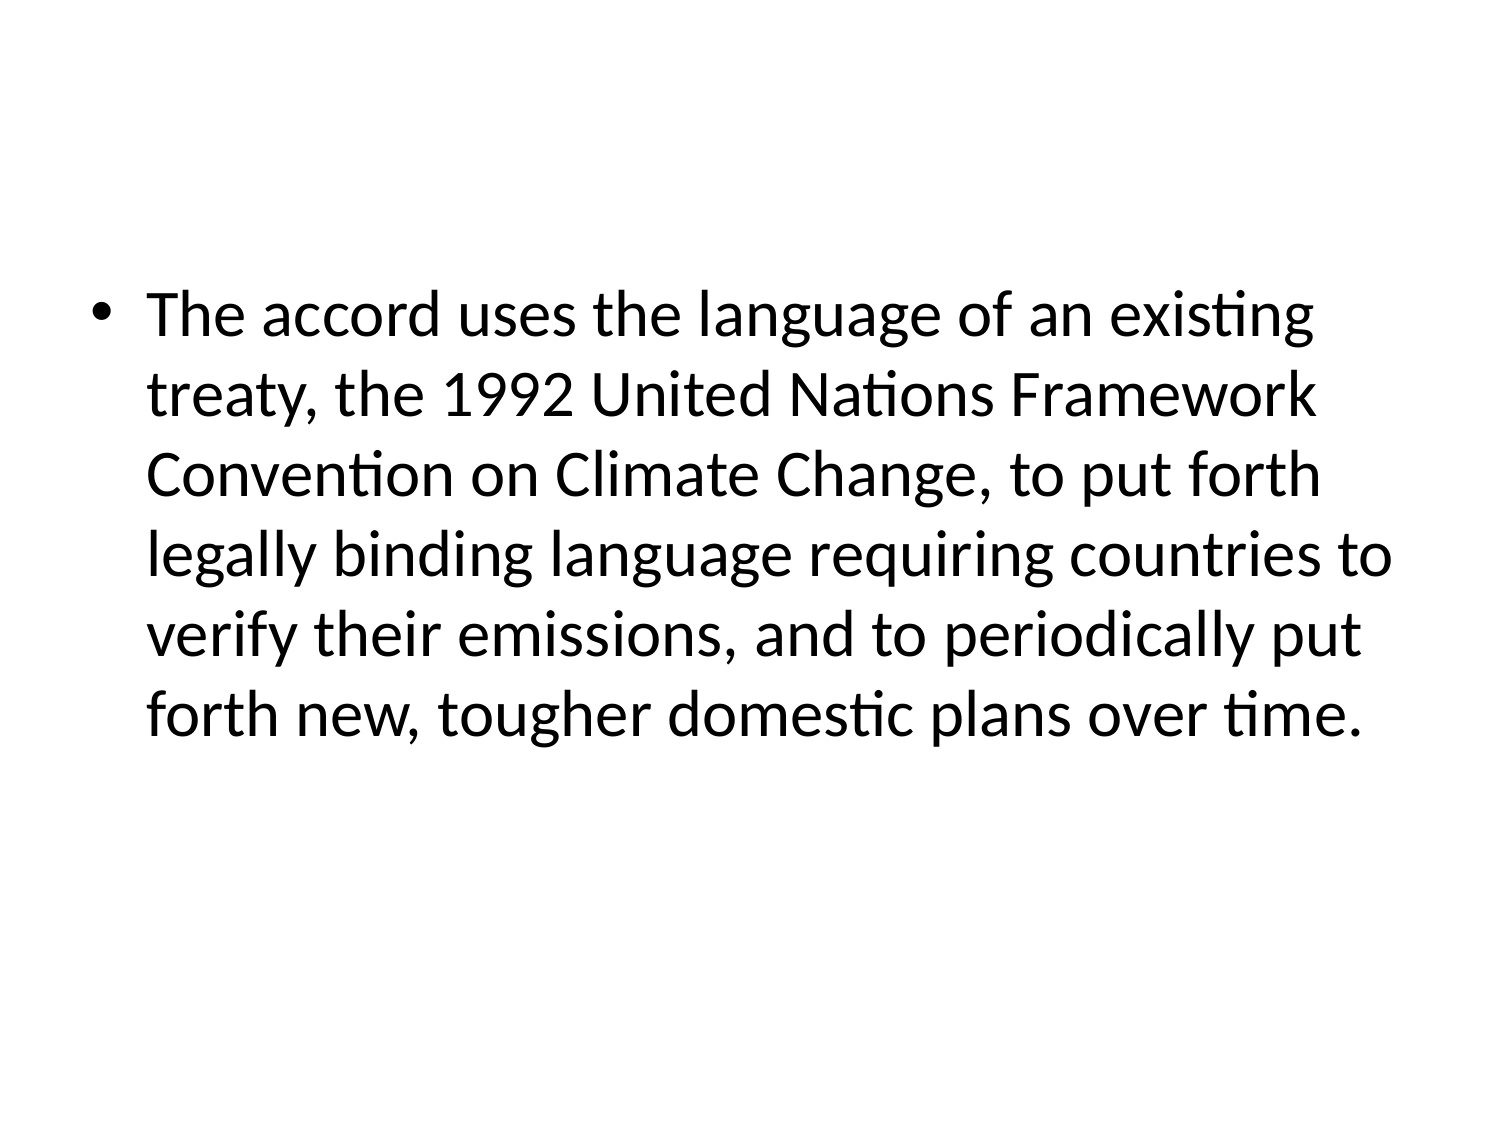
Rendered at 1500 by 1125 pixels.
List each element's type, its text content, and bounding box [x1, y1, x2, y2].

list The accord uses the language of an existing treaty, the 1992 United Nations Framework Convention on Climate Change, to put forth legally binding language requiring countries to verify their emissions, and to periodically put forth new, tougher domestic plans over time. [75, 262, 1425, 1005]
